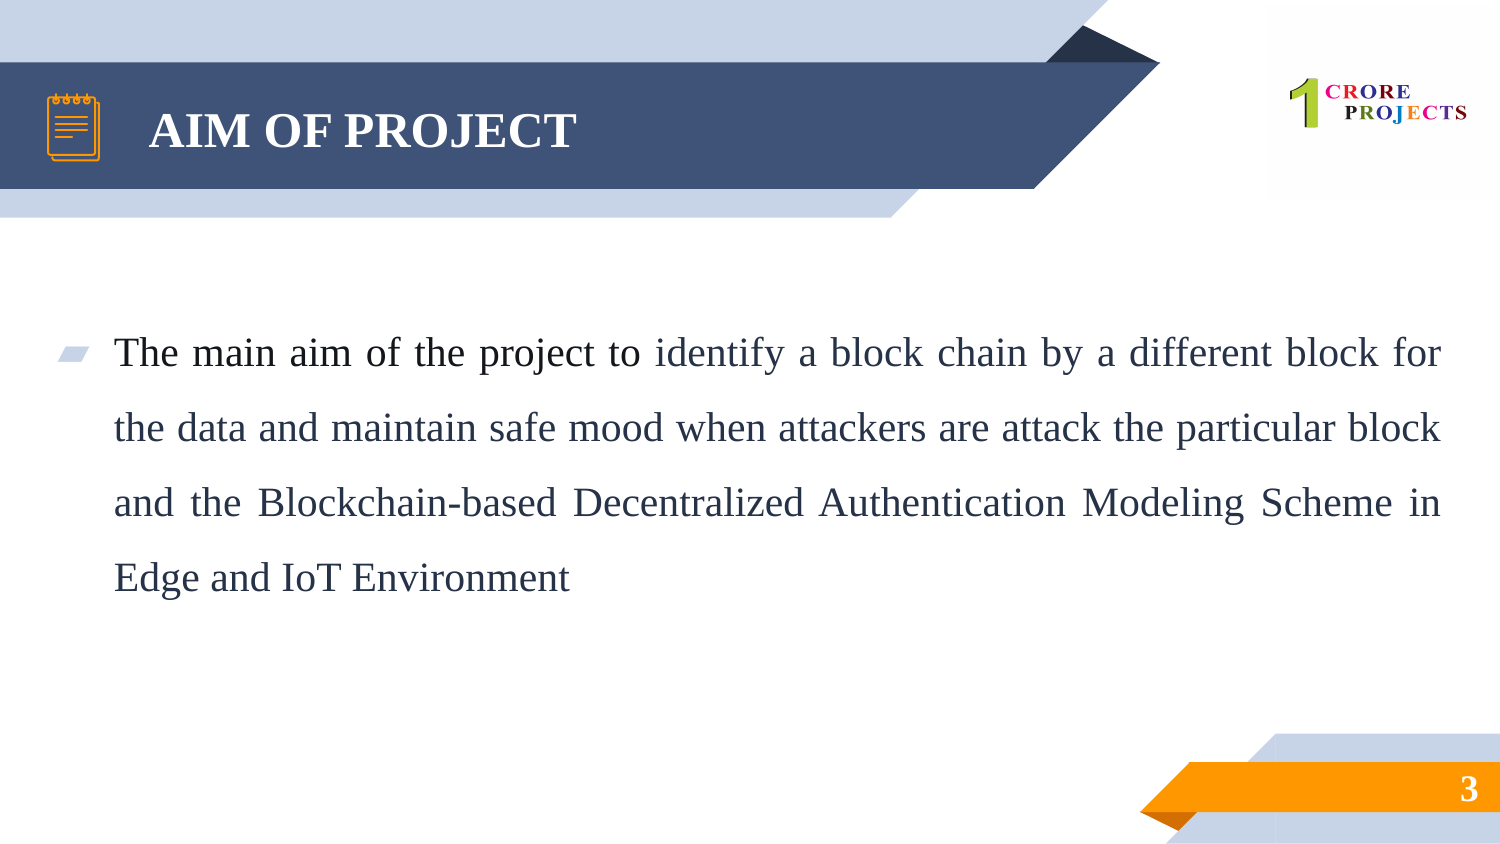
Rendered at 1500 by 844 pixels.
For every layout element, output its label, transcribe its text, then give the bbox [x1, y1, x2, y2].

picture [1267, 4, 1492, 201]
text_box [47, 93, 100, 161]
list The main aim of the project to identify a block chain by a different block for the data and maintain safe mood when attackers are attack the particular block and the Blockchain-based Decentralized Authentication Modeling Scheme in Edge and IoT Environment [42, 284, 1458, 780]
slide_number 3 [1249, 760, 1494, 813]
title AIM OF PROJECT [133, 64, 997, 190]
